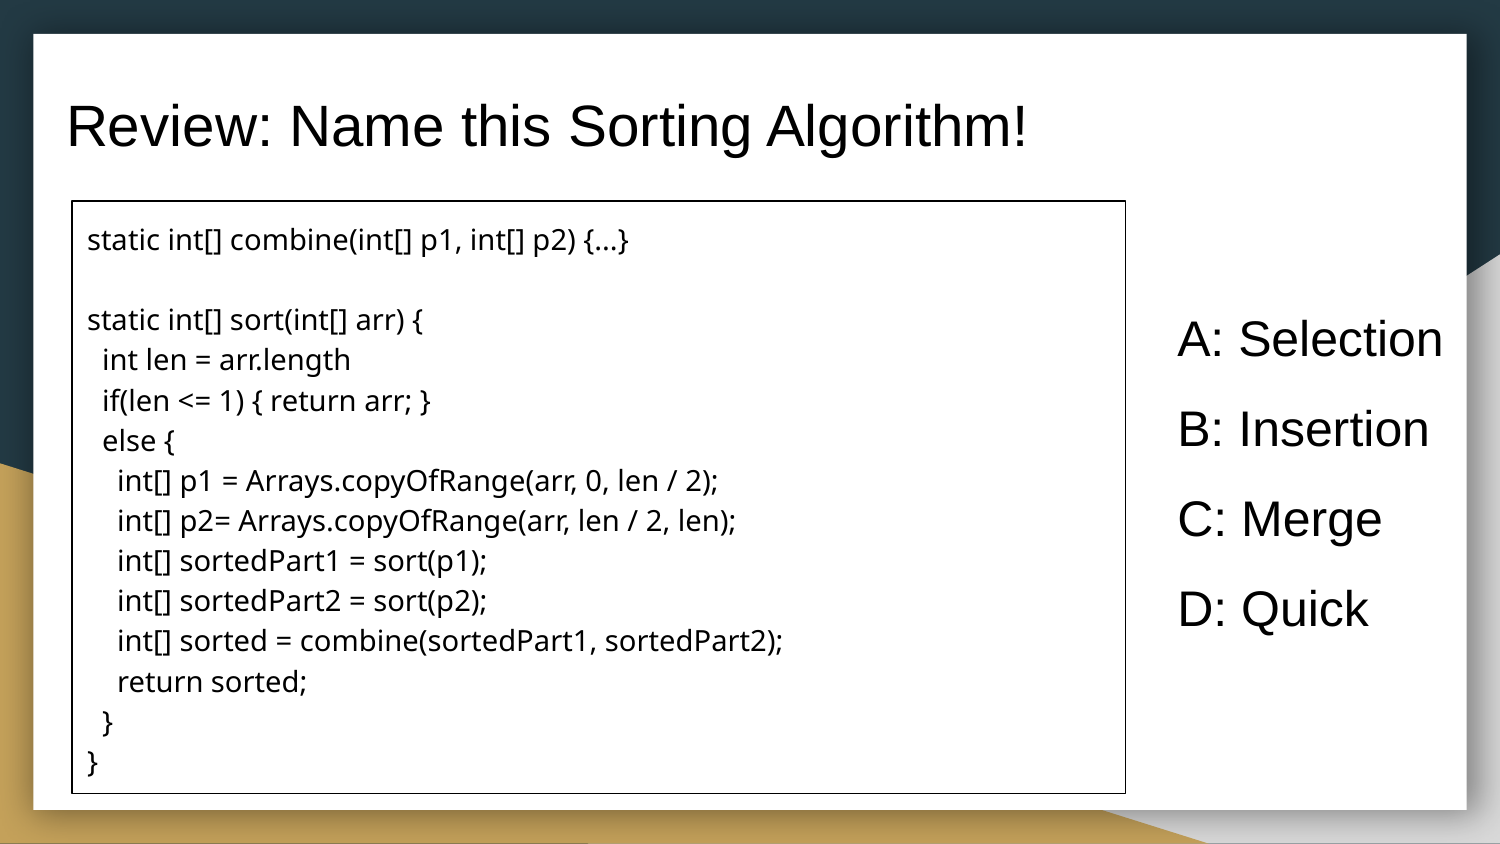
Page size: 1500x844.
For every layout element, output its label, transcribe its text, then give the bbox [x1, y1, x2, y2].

text_box A: Selection B: Insertion C: Merge D: Quick [1162, 261, 1500, 700]
text_box static int[] combine(int[] p1, int[] p2) {...} static int[] sort(int[] arr) { int len = arr.length if(len <= 1) { return arr; } else { int[] p1 = Arrays.copyOfRange(arr, 0, len / 2); int[] p2= Arrays.copyOfRange(arr, len / 2, len); int[] sortedPart1 = sort(p1); int[] sortedPart2 = sort(p2); int[] sorted = combine(sortedPart1, sortedPart2); return sorted; } } [71, 200, 1126, 794]
text_box Review: Name this Sorting Algorithm! [51, 72, 1449, 167]
